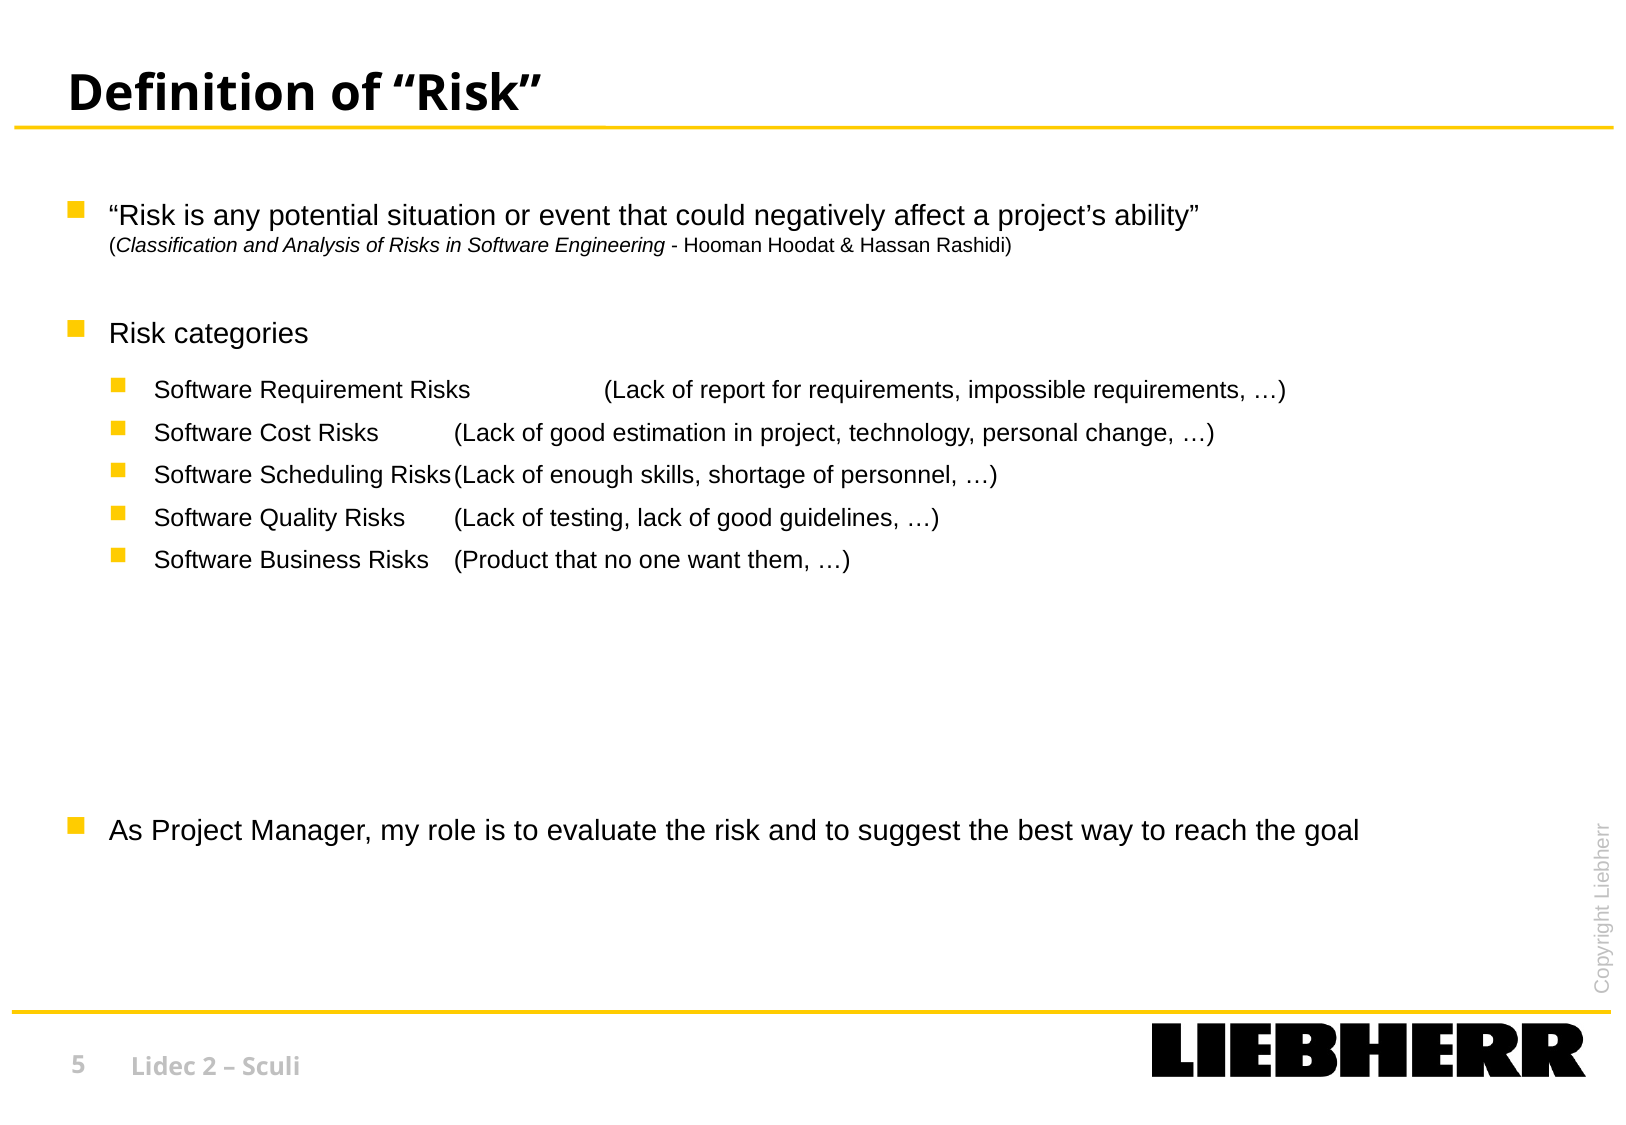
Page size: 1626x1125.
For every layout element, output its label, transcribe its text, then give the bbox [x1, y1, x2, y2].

slide_number 5 [56, 1041, 169, 1080]
title Definition of “Risk” [67, 59, 1489, 121]
footer Lidec 2 – Sculi [115, 1042, 954, 1121]
list “Risk is any potential situation or event that could negatively affect a project’s ability” (Classification and Analysis of Risks in Software Engineering - Hooman Hoodat & Hassan Rashidi) Risk categories Software Requirement Risks (Lack of report for requirements, impossible requirements, …) Software Cost Risks (Lack of good estimation in project, technology, personal change, …) Software Scheduling Risks (Lack of enough skills, shortage of personnel, …) Software Quality Risks (Lack of testing, lack of good guidelines, …) Software Business Risks (Product that no one want them, …) As Project Manager, my role is to evaluate the risk and to suggest the best way to reach the goal [50, 188, 1498, 824]
picture [1152, 1023, 1586, 1077]
